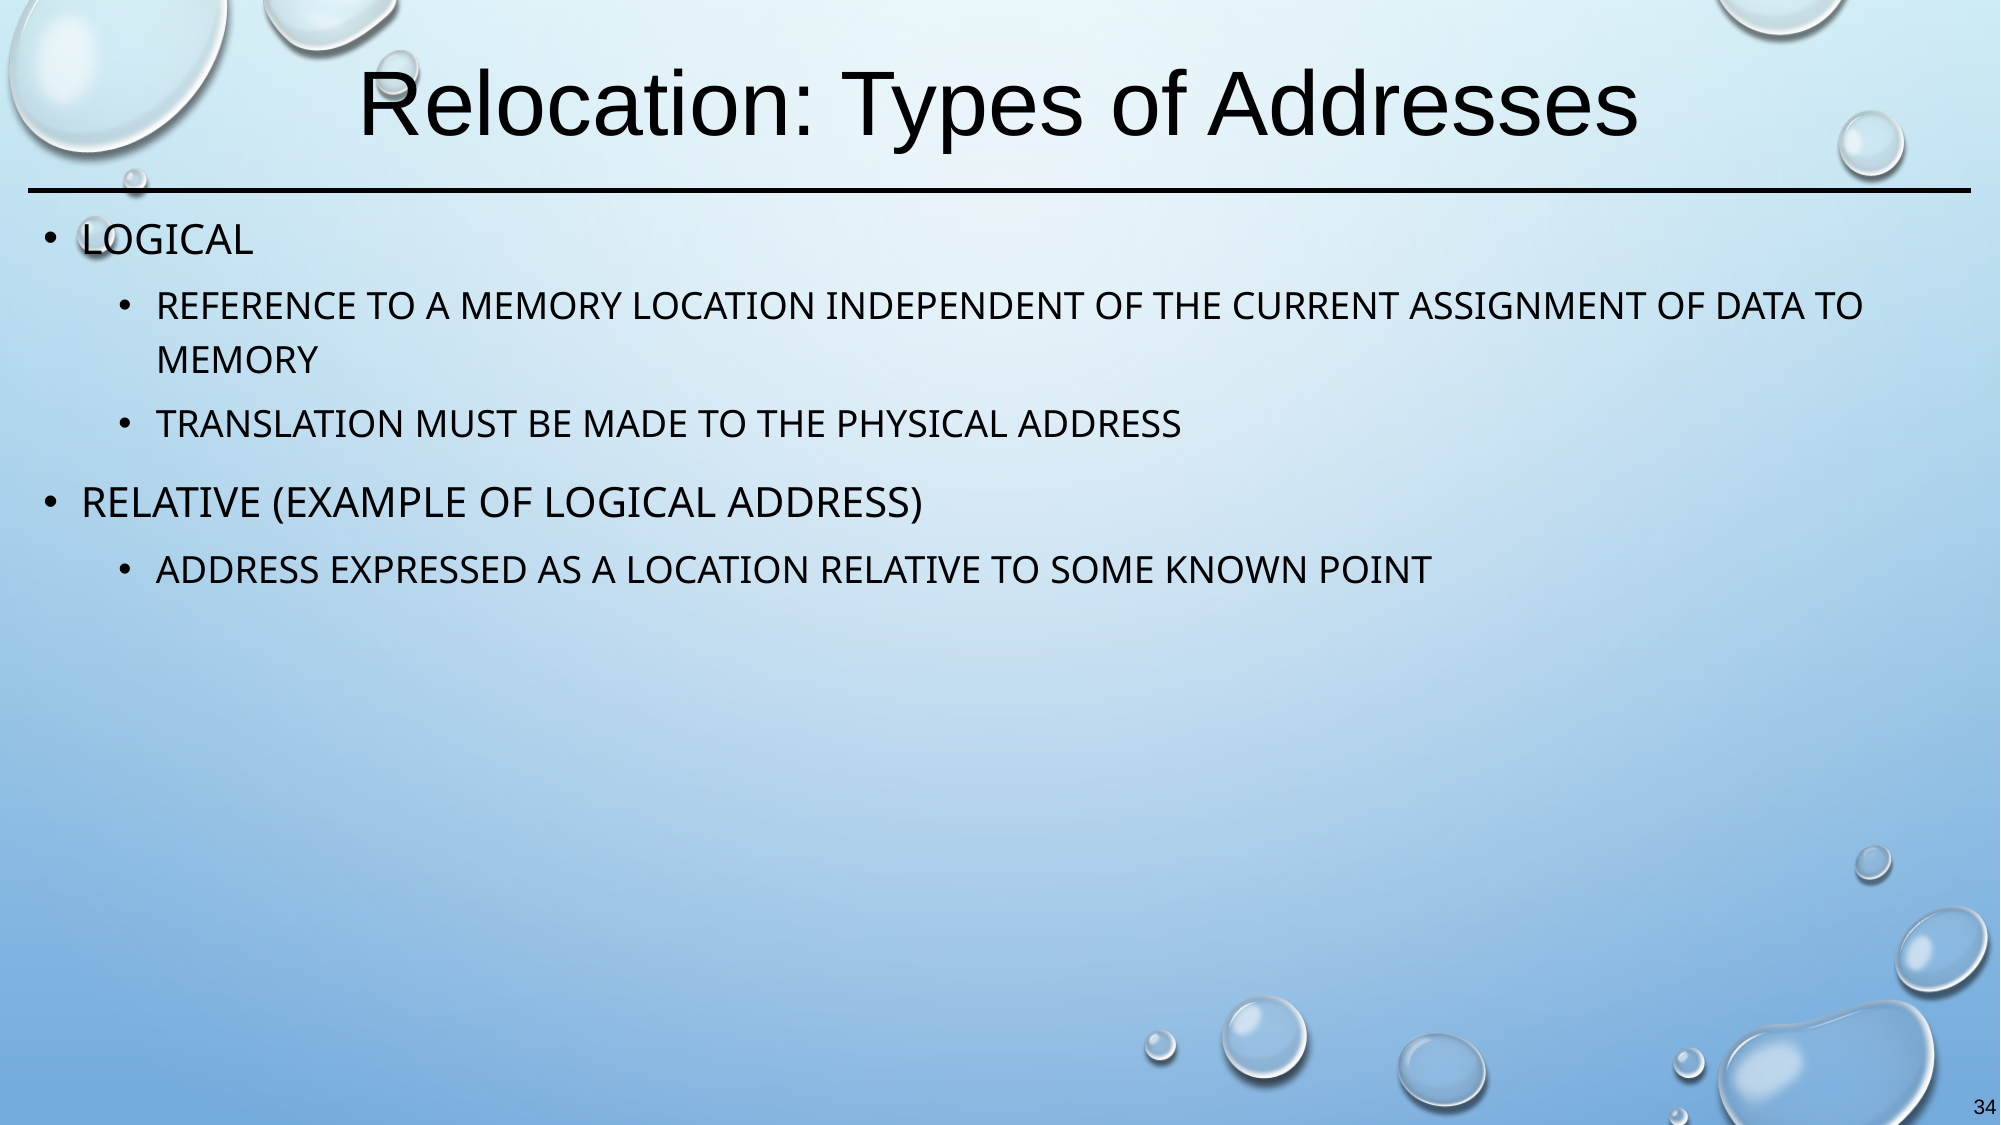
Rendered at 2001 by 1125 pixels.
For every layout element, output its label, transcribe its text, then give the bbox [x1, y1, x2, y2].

slide_number 34 [1909, 1089, 2000, 1124]
picture [0, 0, 2000, 1125]
list Logical Reference to a memory location independent of the current assignment of data to memory Translation must be made to the physical address Relative (example of logical address) Address expressed as a location relative to some known point [28, 195, 1972, 1108]
title Relocation: Types of Addresses [28, 25, 1972, 187]
